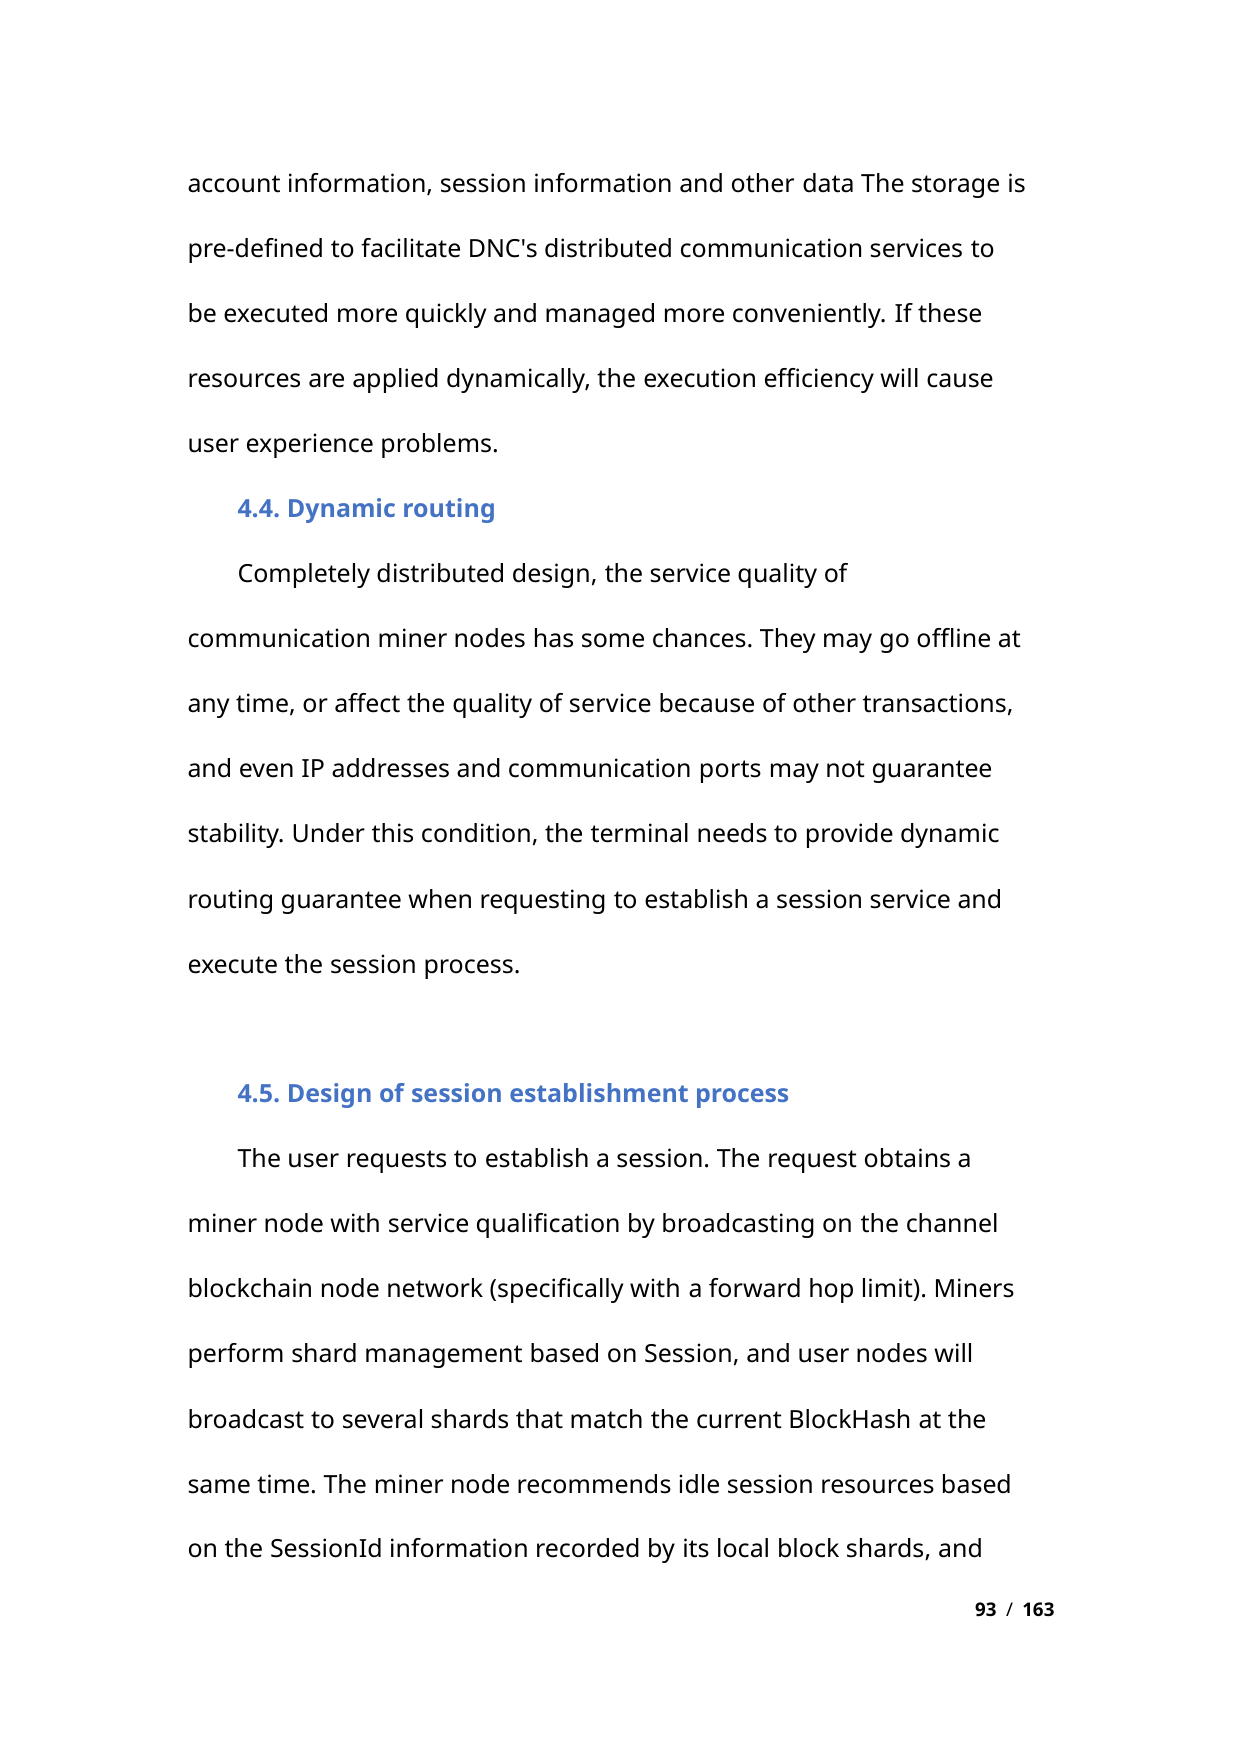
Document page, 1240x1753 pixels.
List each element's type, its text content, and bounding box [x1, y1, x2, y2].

text_box account information, session information and other data The storage is pre-defined to facilitate DNC's distributed communication services to be executed more quickly and managed more conveniently. If these resources are applied dynamically, the execution efficiency will cause user experience problems. [187, 164, 1165, 459]
text_box on the SessionId information recorded by its local block shards, and [187, 1529, 1120, 1563]
text_box Completely distributed design, the service quality of [237, 554, 955, 588]
text_box The user requests to establish a session. The request obtains a miner node with service qualification by broadcasting on the channel blockchain node network (specifically with a forward hop limit). Miners perform shard management based on Session, and user nodes will broadcast to several shards that match the current BlockHash at the same time. The miner node recommends idle session resources based [187, 1139, 1162, 1499]
text_box 4.5. Design of session establishment process [237, 1074, 882, 1108]
text_box 93 / 163 [975, 1601, 1082, 1621]
text_box communication miner nodes has some chances. They may go offline at any time, or affect the quality of service because of other transactions, and even IP addresses and communication ports may not guarantee stability. Under this condition, the terminal needs to provide dynamic routing guarantee when requesting to establish a session service and execute the session process. [187, 619, 1163, 979]
text_box 4.4. Dynamic routing [237, 489, 541, 523]
